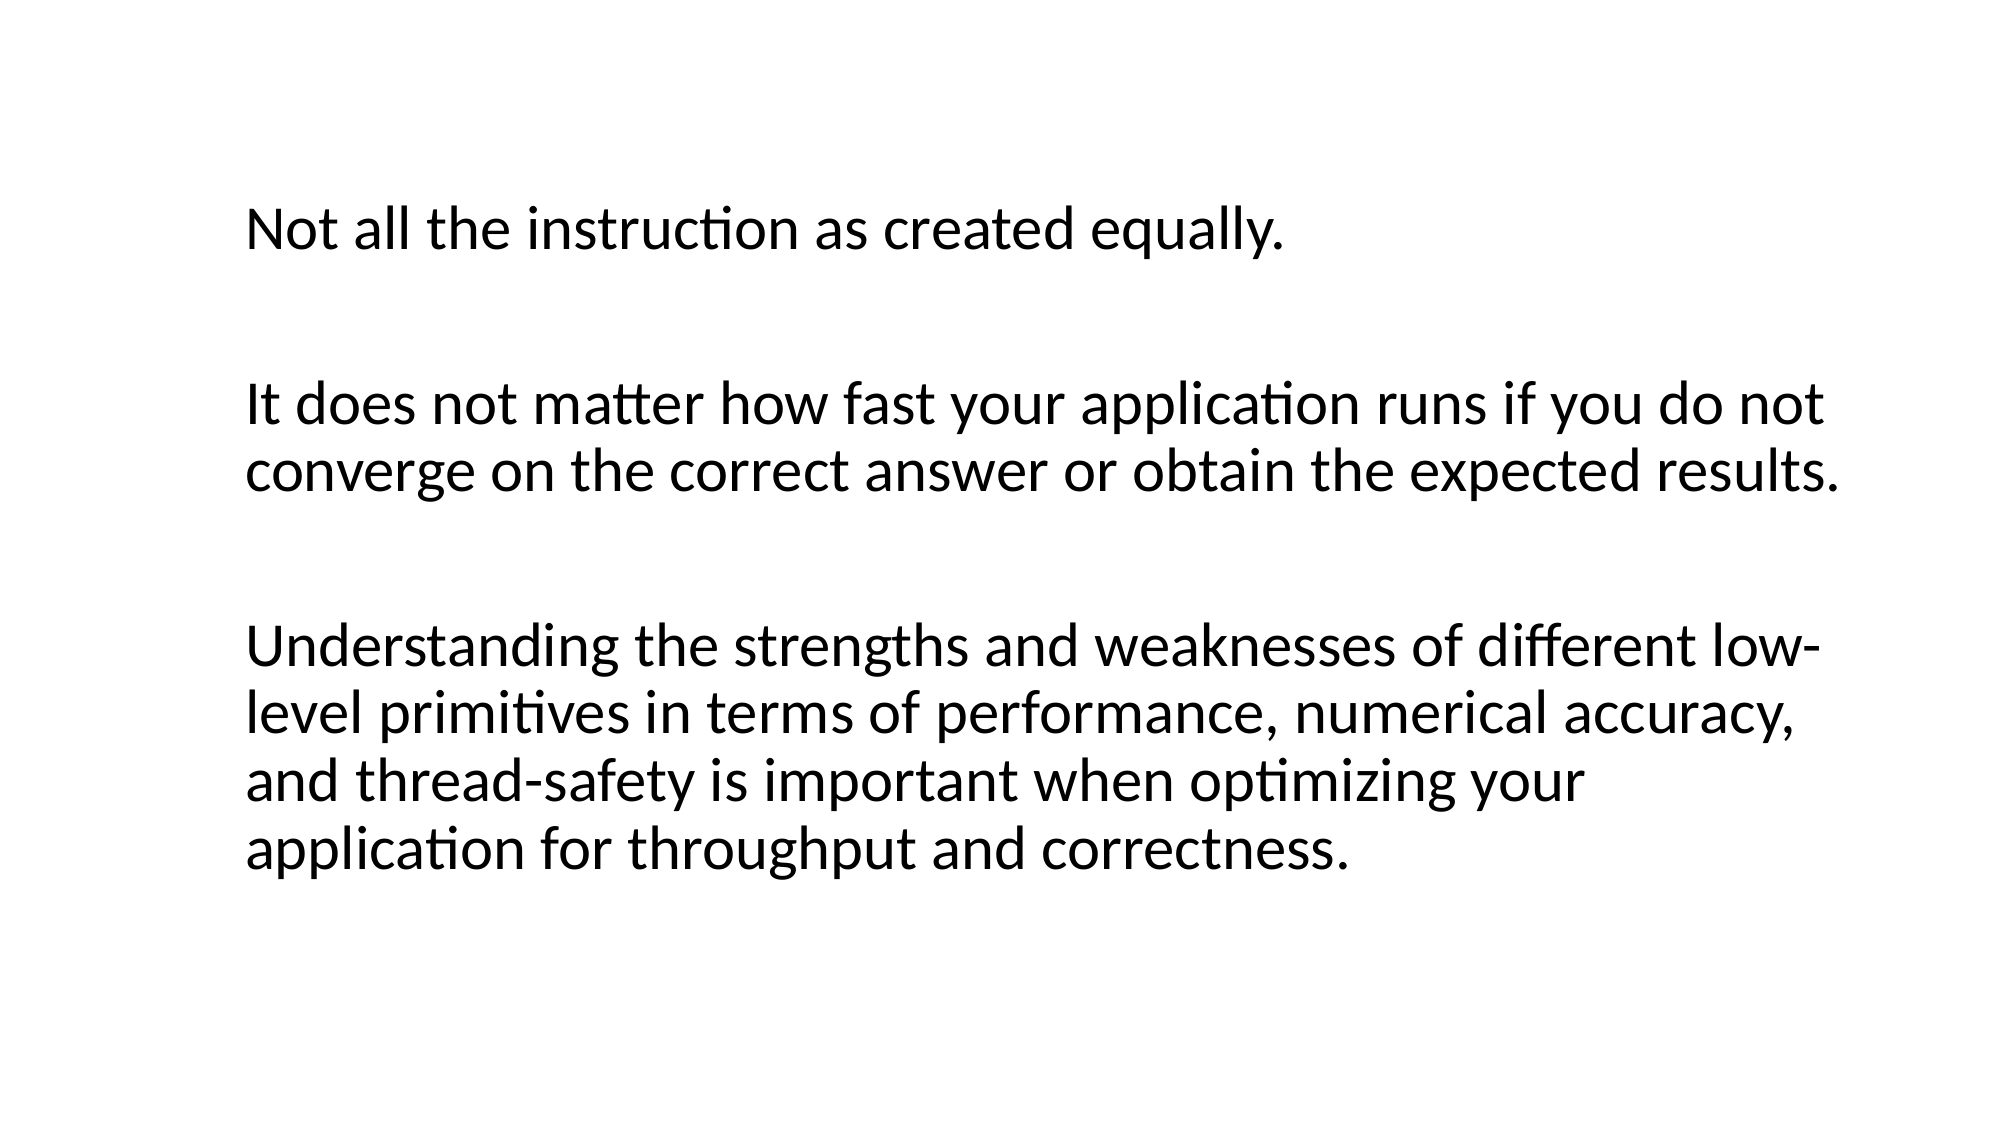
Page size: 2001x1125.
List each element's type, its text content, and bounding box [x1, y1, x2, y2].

list Not all the instruction as created equally. It does not matter how fast your application runs if you do not converge on the correct answer or obtain the expected results. Understanding the strengths and weaknesses of different low-level primitives in terms of performance, numerical accuracy, and thread-safety is important when optimizing your application for throughput and correctness. [230, 188, 1865, 902]
